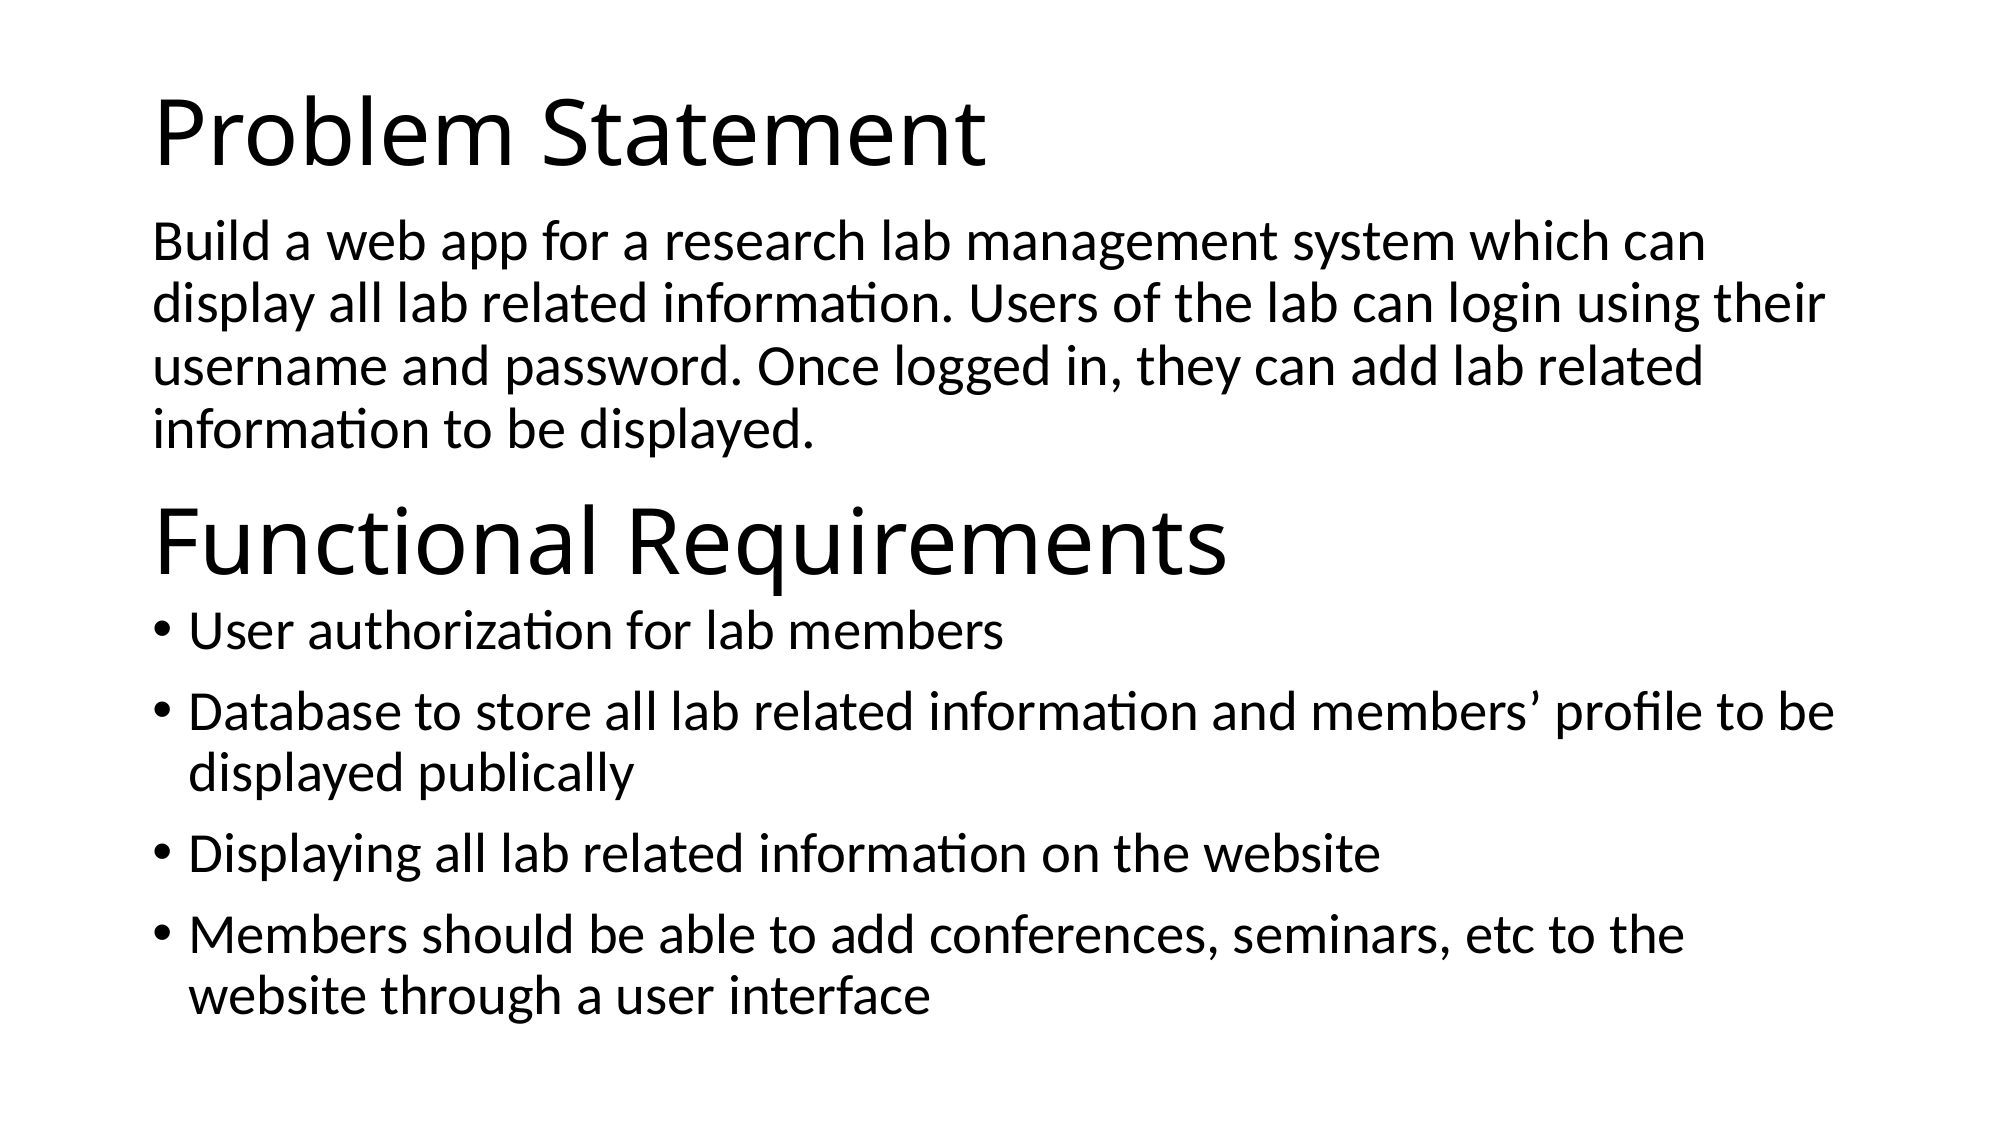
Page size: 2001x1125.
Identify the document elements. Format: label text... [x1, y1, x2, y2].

text_box User authorization for lab members Database to store all lab related information and members’ profile to be displayed publically Displaying all lab related information on the website Members should be able to add conferences, seminars, etc to the website through a user interface [137, 592, 1863, 1035]
text_box Problem Statement [137, 27, 1863, 245]
title Functional Requirements [137, 479, 1863, 592]
list Build a web app for a research lab management system which can display all lab related information. Users of the lab can login using their username and password. Once logged in, they can add lab related information to be displayed. [137, 245, 1863, 479]
